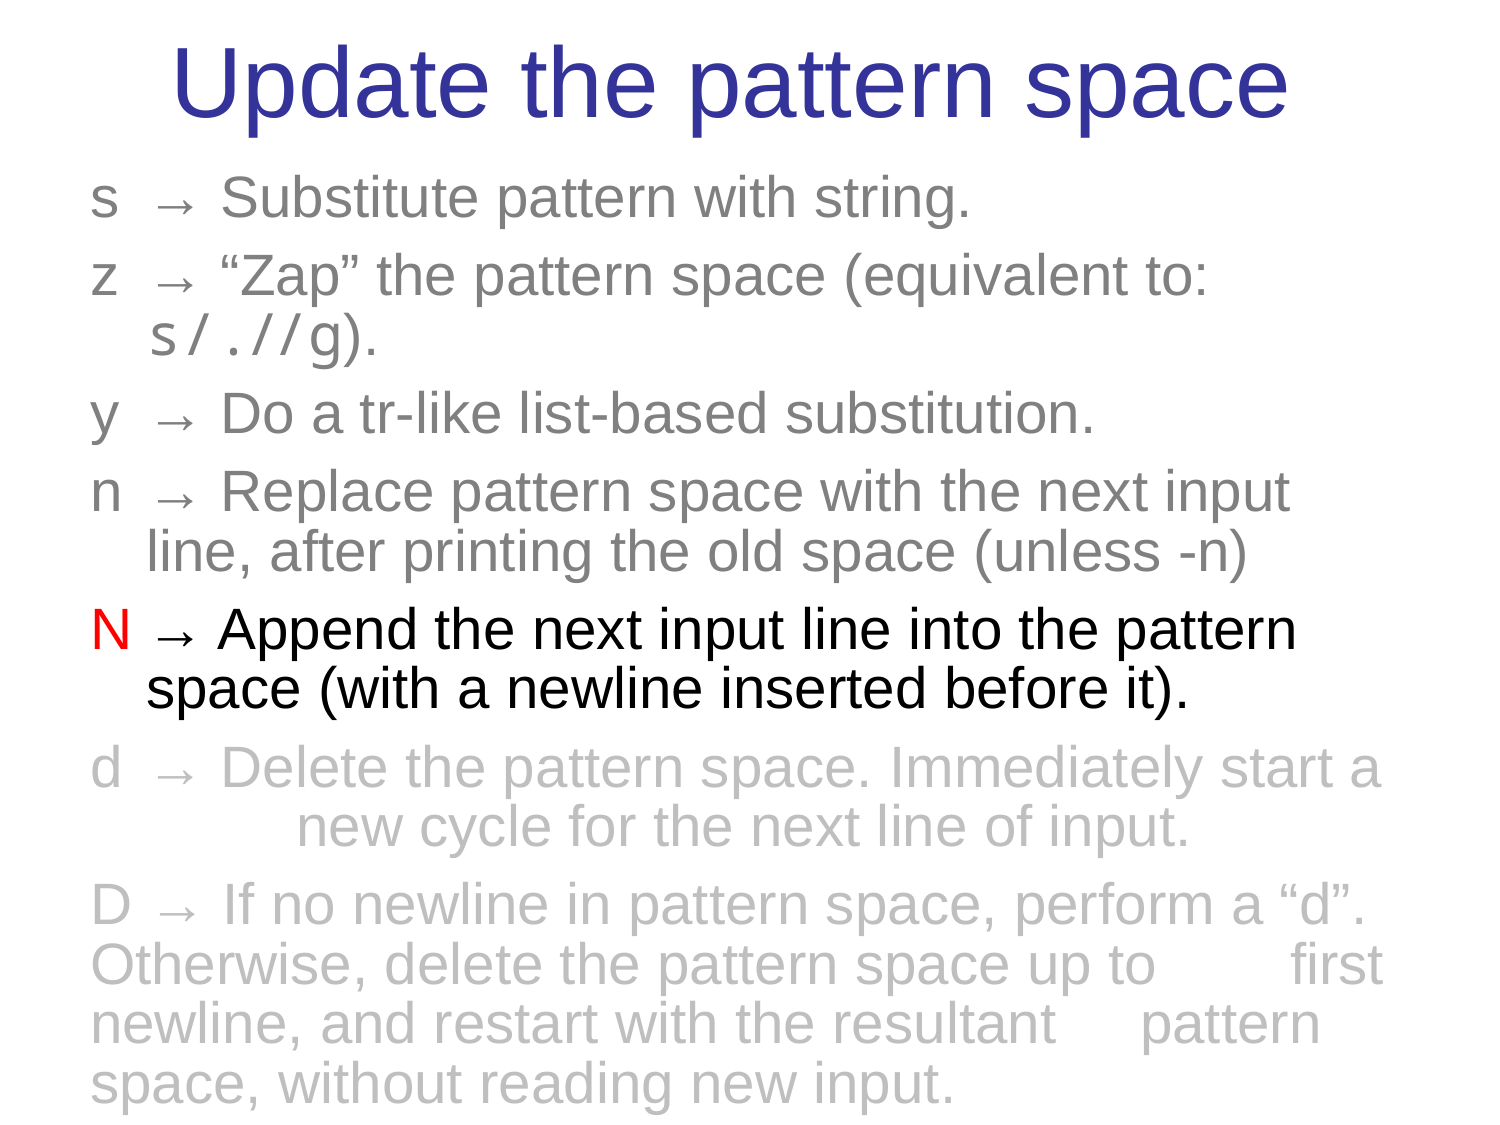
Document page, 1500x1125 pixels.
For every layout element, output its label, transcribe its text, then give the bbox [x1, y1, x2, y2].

list s → Substitute pattern with string. z → “Zap” the pattern space (equivalent to: s/.//g). y → Do a tr-like list-based substitution. n → Replace pattern space with the next input line, after printing the old space (unless -n) N → Append the next input line into the pattern space (with a newline inserted before it). d → Delete the pattern space. Immediately start a new cycle for the next line of input. D → If no newline in pattern space, perform a “d”. Otherwise, delete the pattern space up to first newline, and restart with the resultant pattern space, without reading new input. [74, 162, 1459, 1113]
title Update the pattern space [37, 0, 1426, 172]
